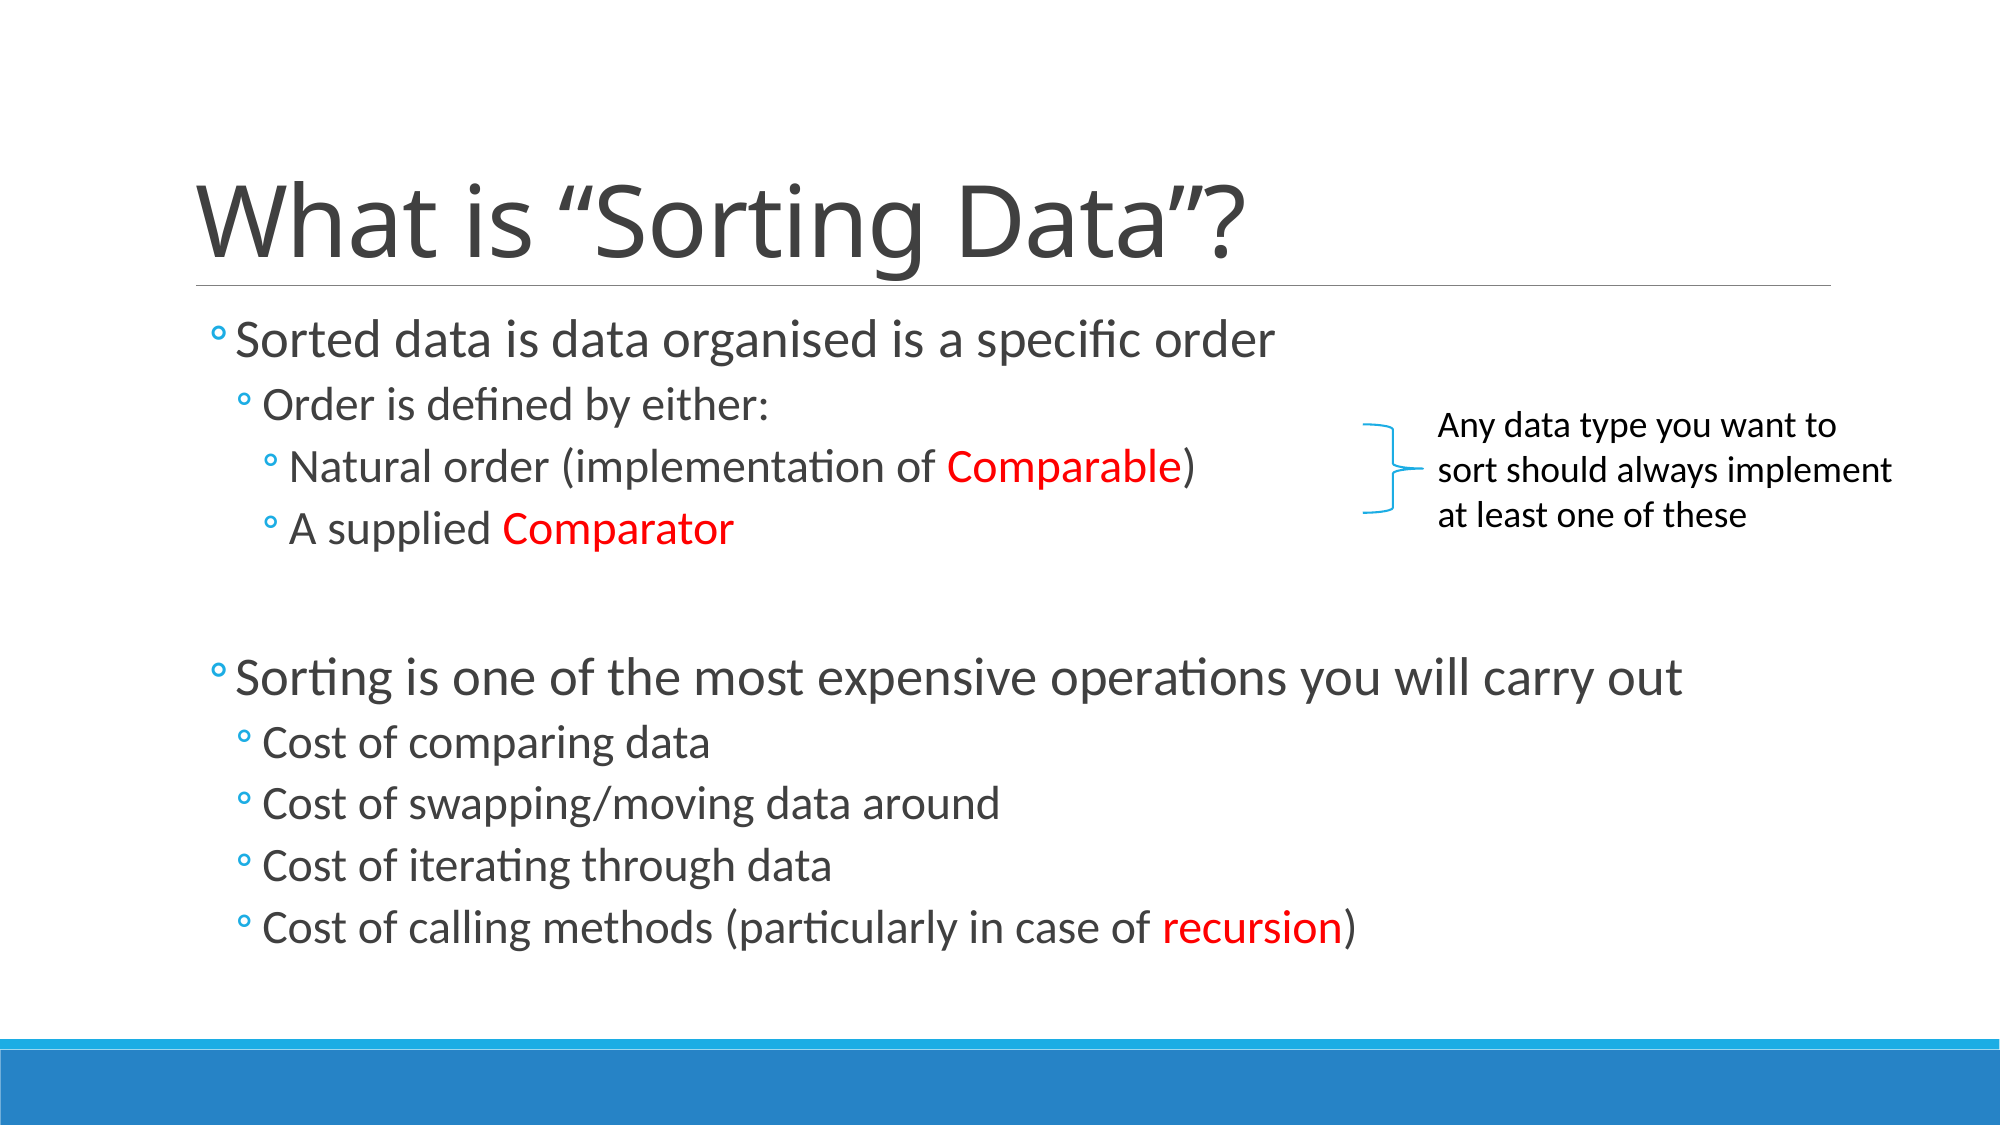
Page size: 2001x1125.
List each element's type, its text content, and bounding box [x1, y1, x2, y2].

title What is “Sorting Data”? [180, 47, 1830, 285]
list Sorted data is data organised is a specific order Order is defined by either: Natural order (implementation of Comparable) A supplied Comparator Sorting is one of the most expensive operations you will carry out Cost of comparing data Cost of swapping/moving data around Cost of iterating through data Cost of calling methods (particularly in case of recursion) [180, 302, 1830, 963]
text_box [1362, 392, 1911, 545]
